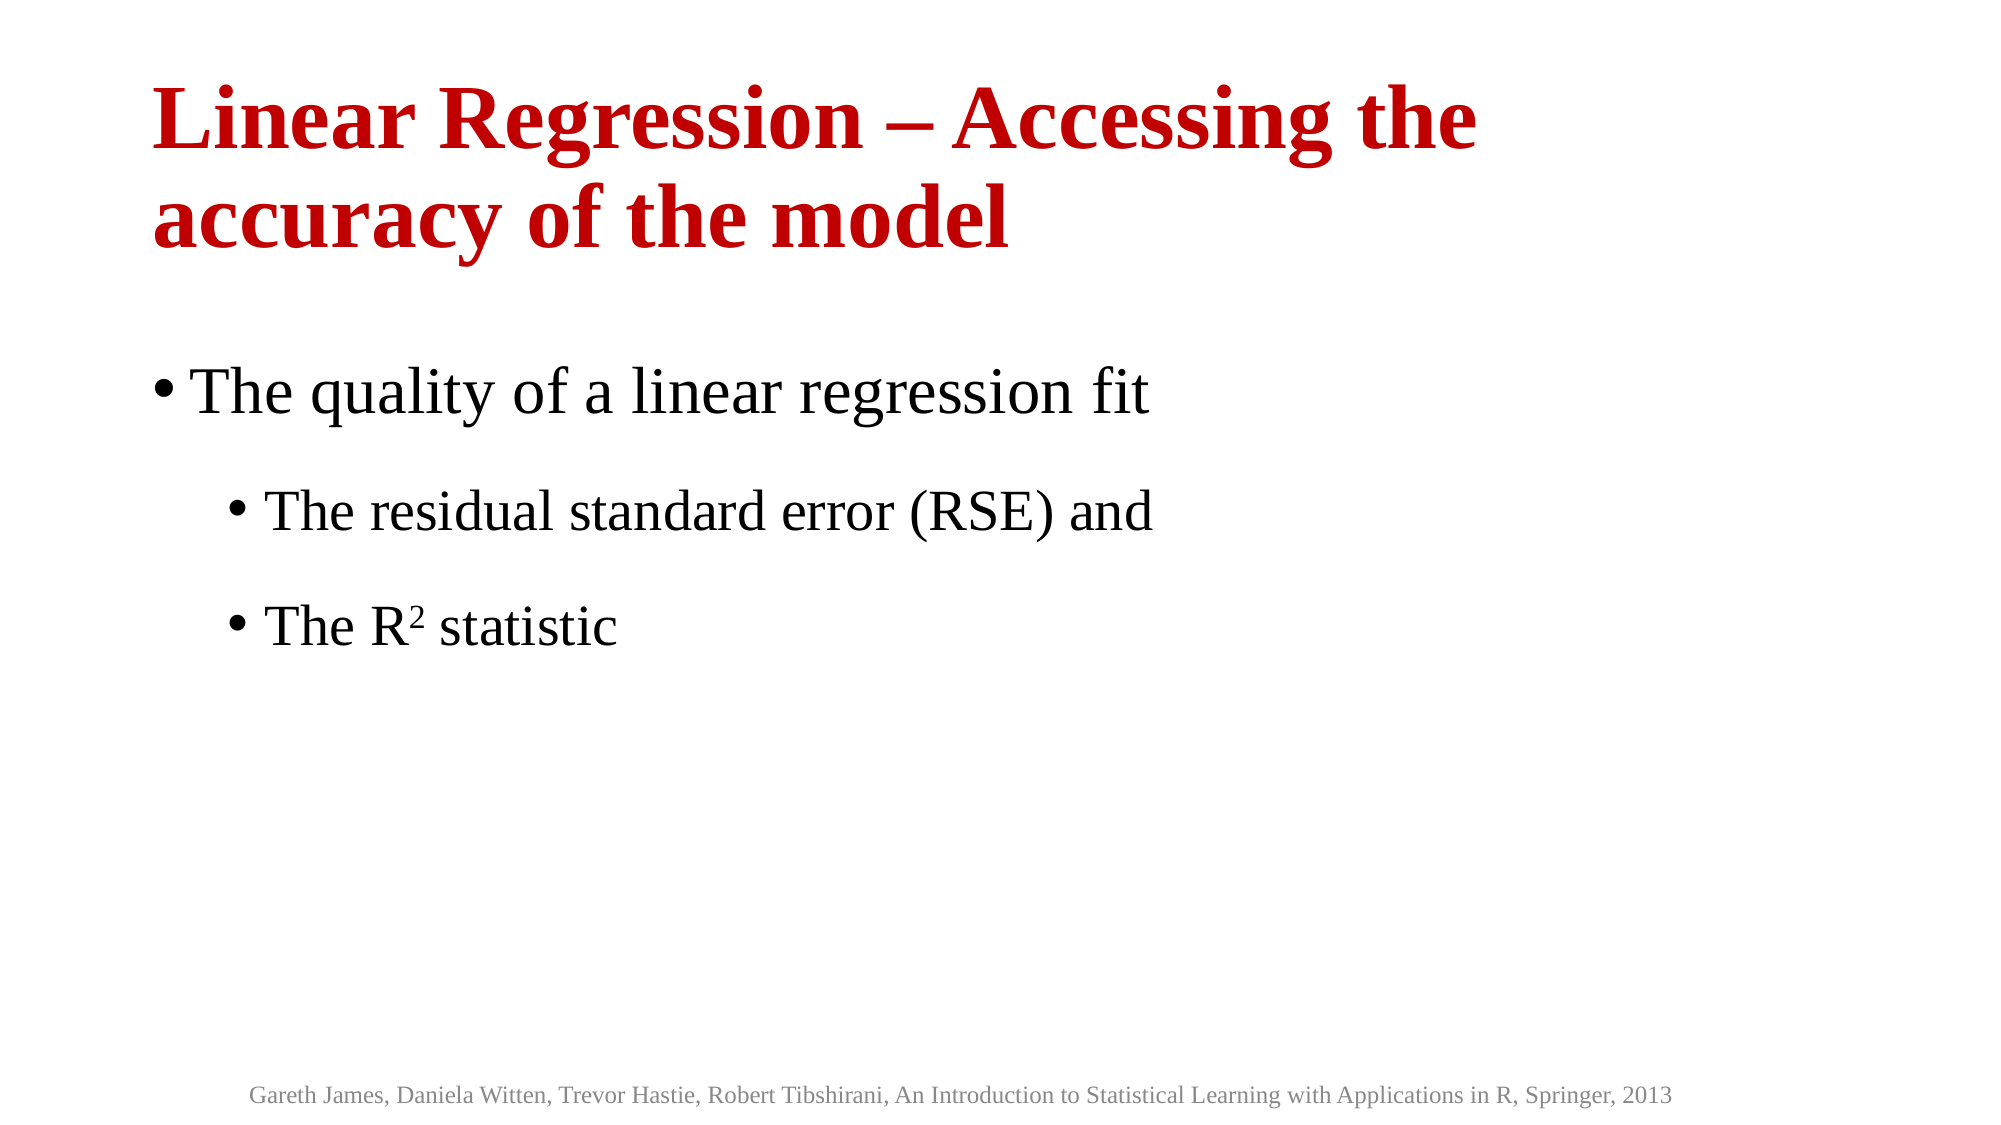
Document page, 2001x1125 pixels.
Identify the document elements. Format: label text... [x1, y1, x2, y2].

title Linear Regression – Accessing the accuracy of the model [137, 59, 1863, 278]
list The quality of a linear regression fit The residual standard error (RSE) and The R2 statistic [137, 299, 1863, 1014]
footer Gareth James, Daniela Witten, Trevor Hastie, Robert Tibshirani, An Introduction to Statistical Learning with Applications in R, Springer, 2013 [99, 1074, 1825, 1113]
